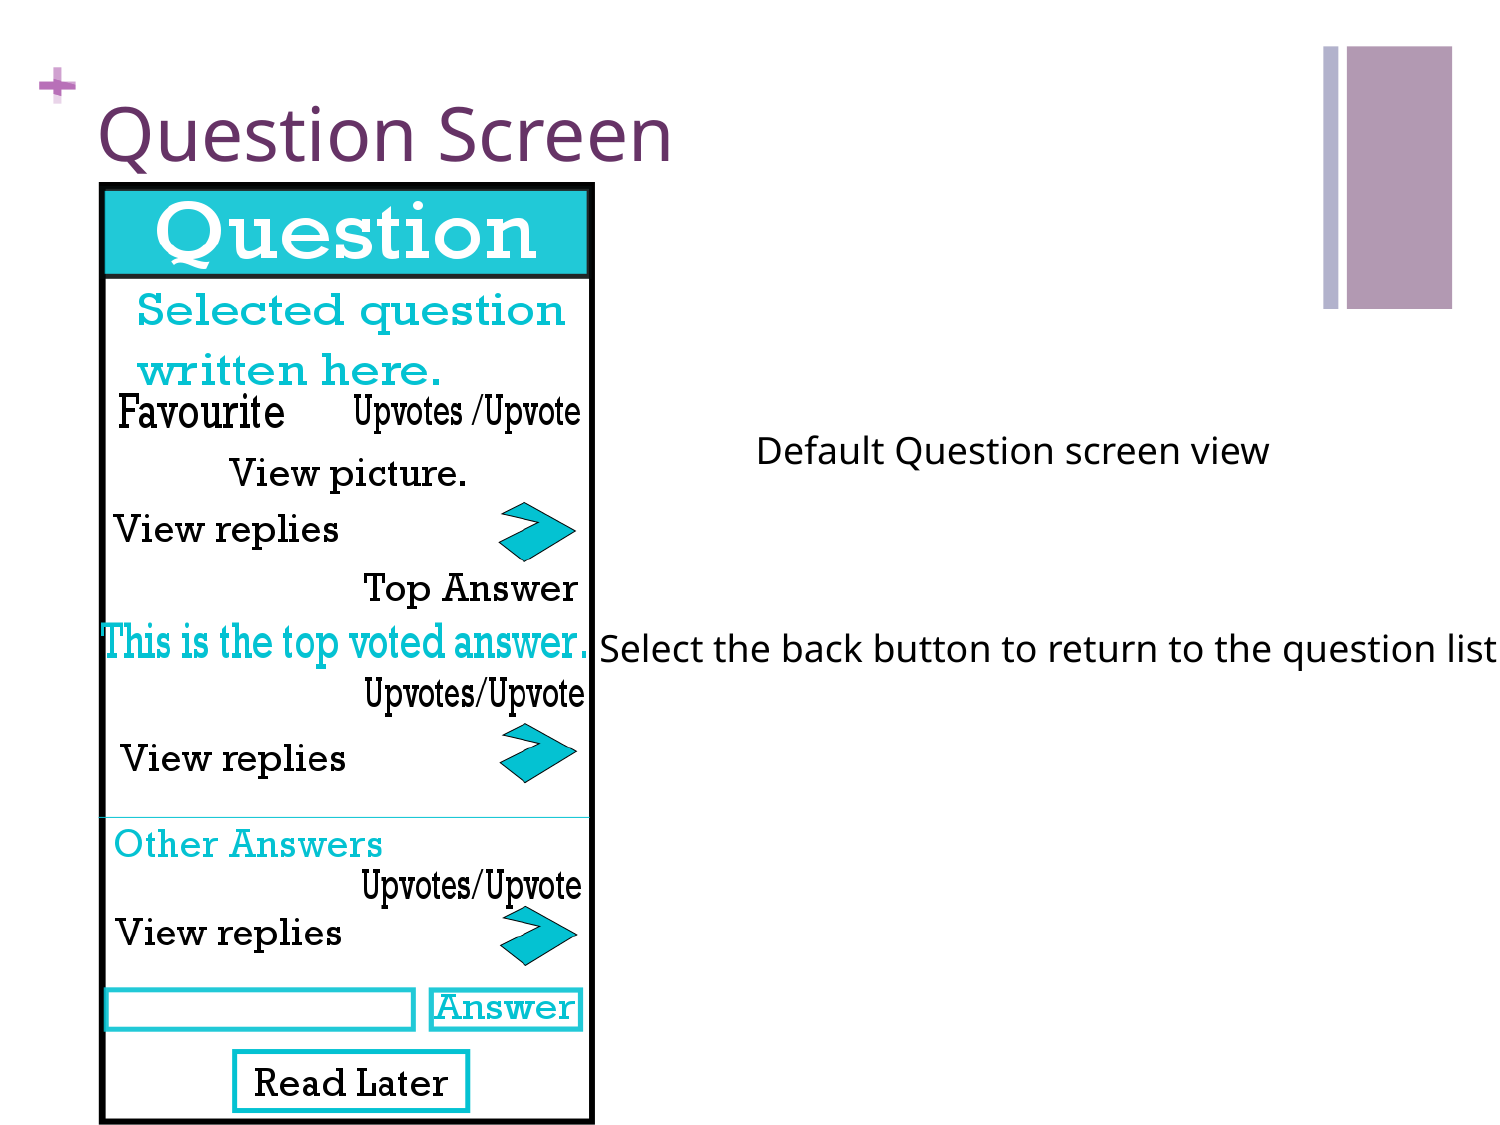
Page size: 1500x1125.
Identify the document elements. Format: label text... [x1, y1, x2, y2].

title Question Screen [81, 79, 1322, 263]
text_box Default Question screen view [740, 419, 1286, 480]
text_box Select the back button to return to the question list [601, 617, 1500, 678]
picture [98, 182, 595, 1125]
